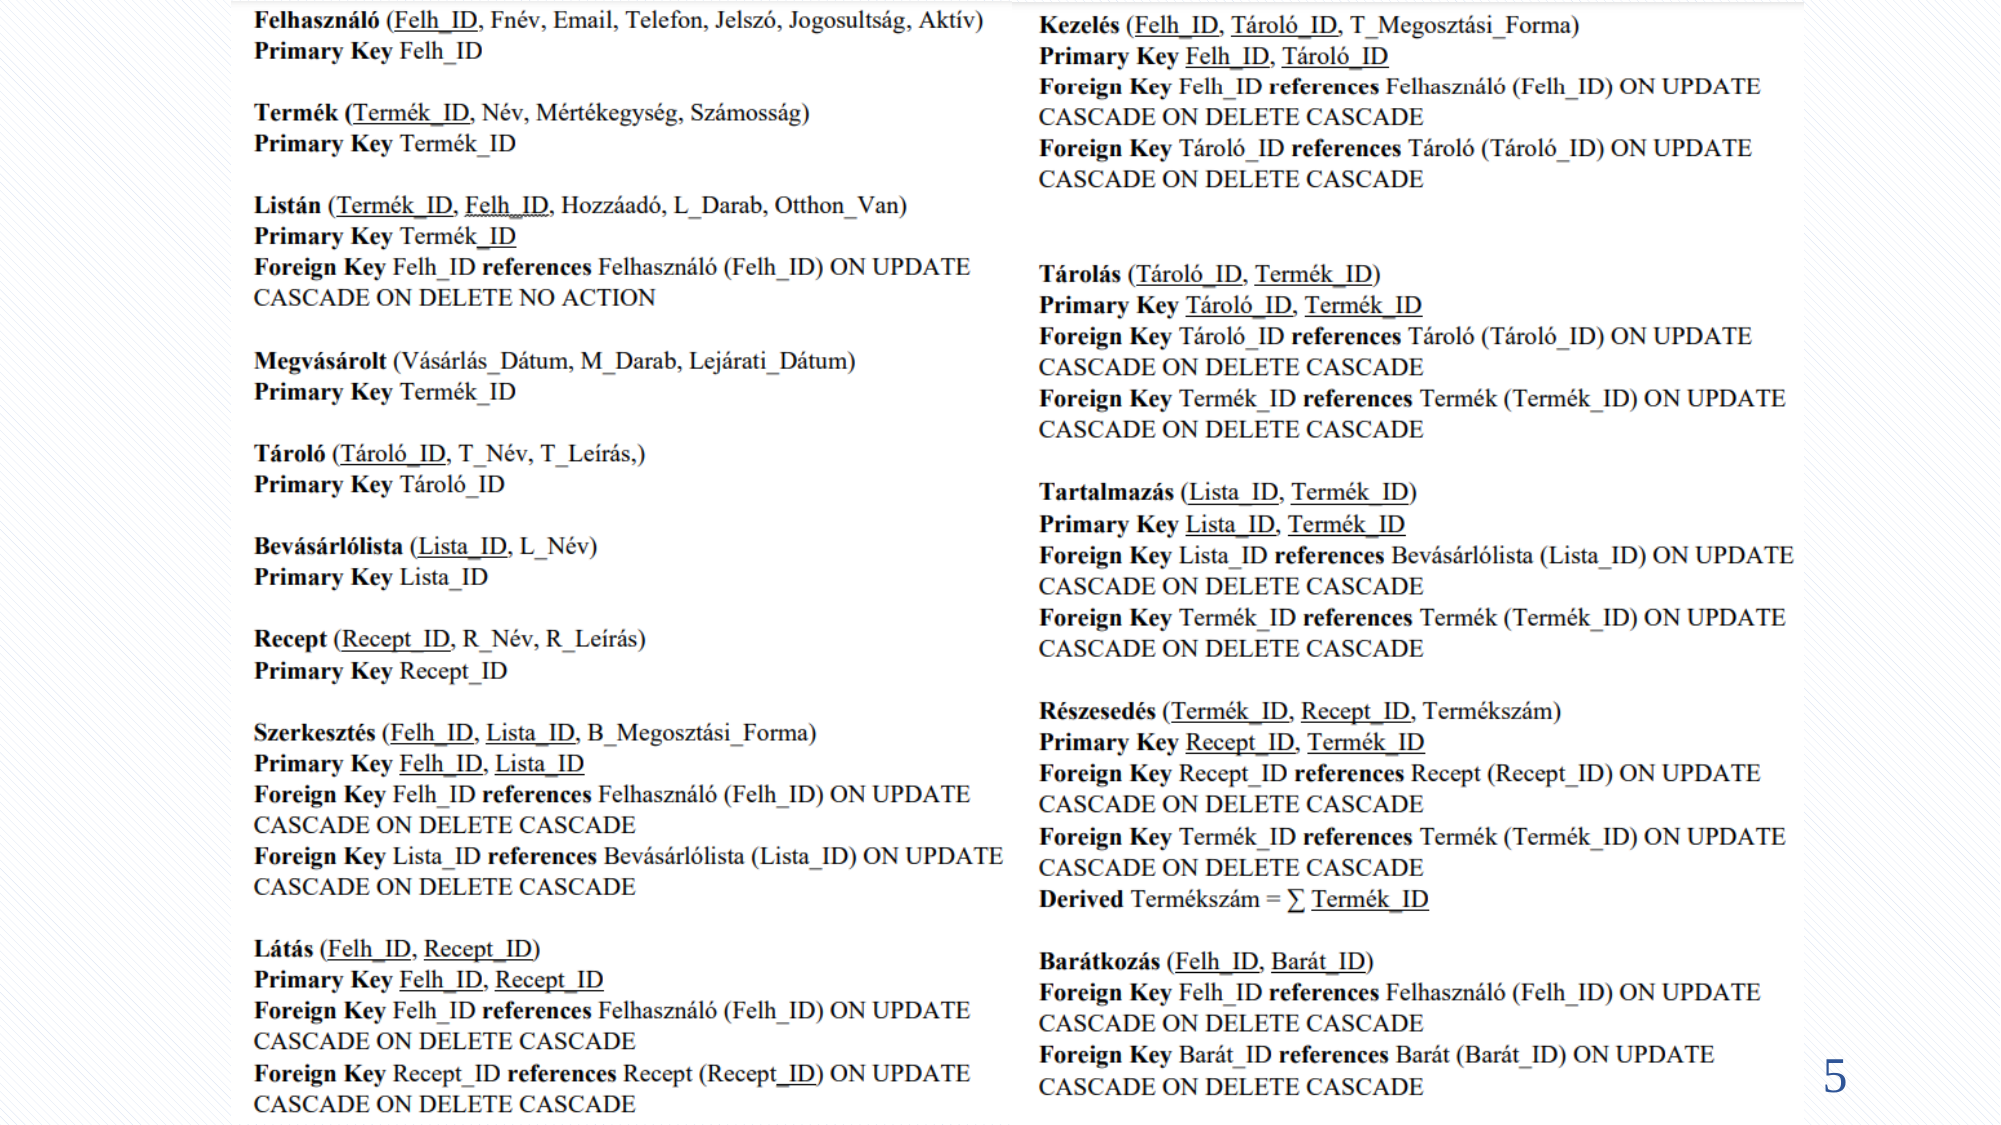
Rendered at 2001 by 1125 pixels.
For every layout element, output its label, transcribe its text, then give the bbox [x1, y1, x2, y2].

picture [231, 1, 1804, 1125]
slide_number 5 [1804, 1042, 1863, 1103]
